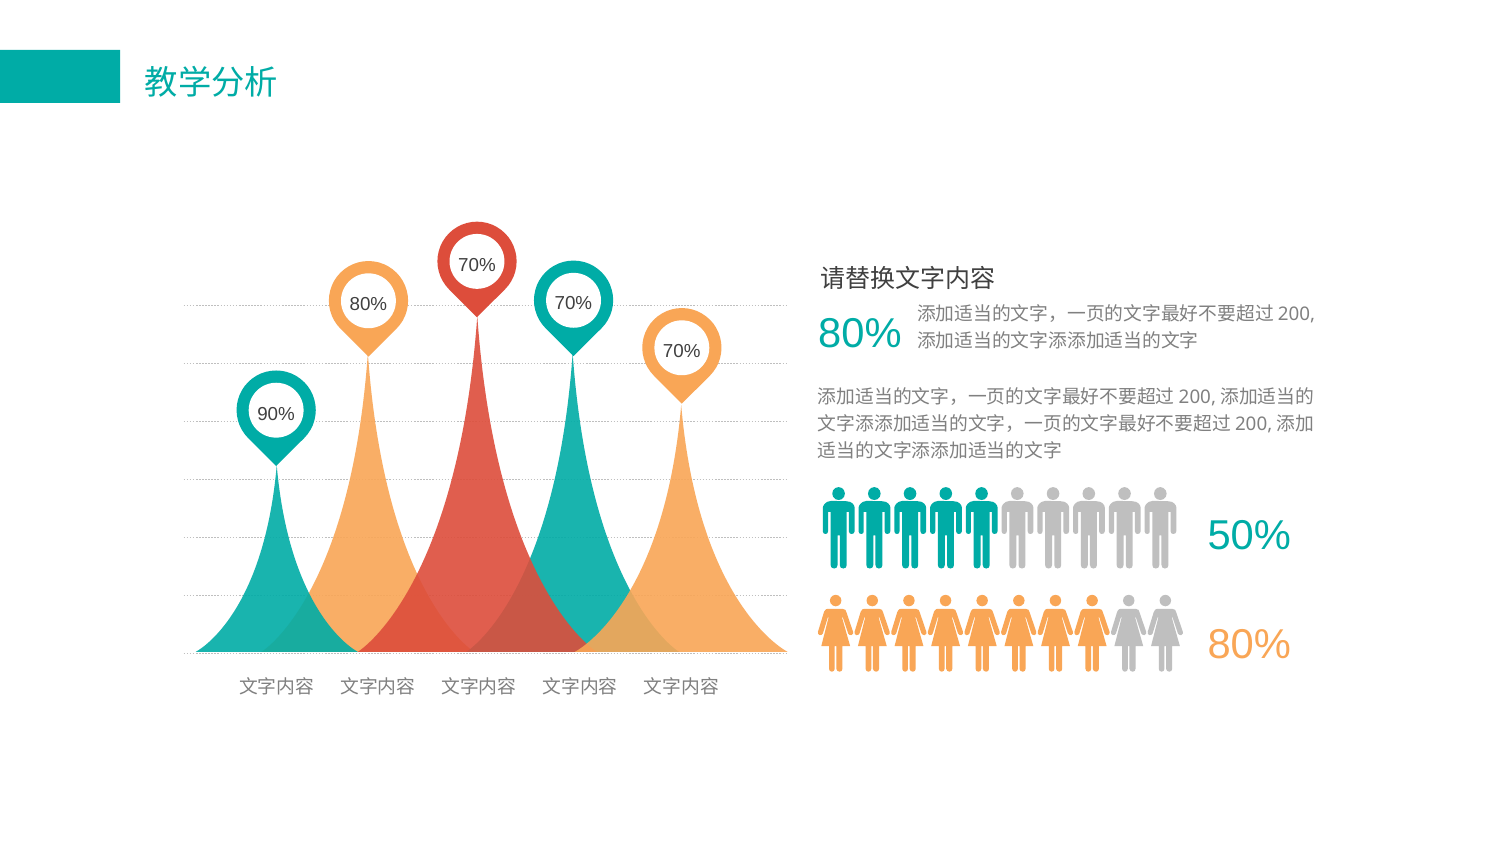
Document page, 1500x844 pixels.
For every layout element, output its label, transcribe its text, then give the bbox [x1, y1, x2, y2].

text_box 文字内容 [542, 669, 618, 698]
text_box 50% [1207, 497, 1292, 559]
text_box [236, 370, 317, 450]
text_box 添加适当的文字，一页的文字最好不要超过200,添加适当的文字添添加适当的文字，一页的文字最好不要超过200,添加适当的文字添添加适当的文字 [817, 380, 1316, 462]
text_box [183, 305, 788, 654]
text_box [437, 221, 517, 302]
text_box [328, 260, 409, 341]
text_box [642, 307, 722, 388]
text_box 80% [1207, 606, 1292, 667]
text_box 80% [818, 296, 902, 357]
text_box 文字内容 [643, 669, 719, 698]
text_box 文字内容 [239, 669, 315, 698]
text_box 添加适当的文字，一页的文字最好不要超过200,添加适当的文字添添加适当的文字 [917, 297, 1329, 352]
text_box 文字内容 [340, 669, 416, 698]
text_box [533, 260, 614, 340]
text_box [817, 594, 1184, 672]
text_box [822, 486, 1177, 569]
text_box 请替换文字内容 [820, 256, 1041, 293]
text_box 文字内容 [441, 669, 517, 698]
